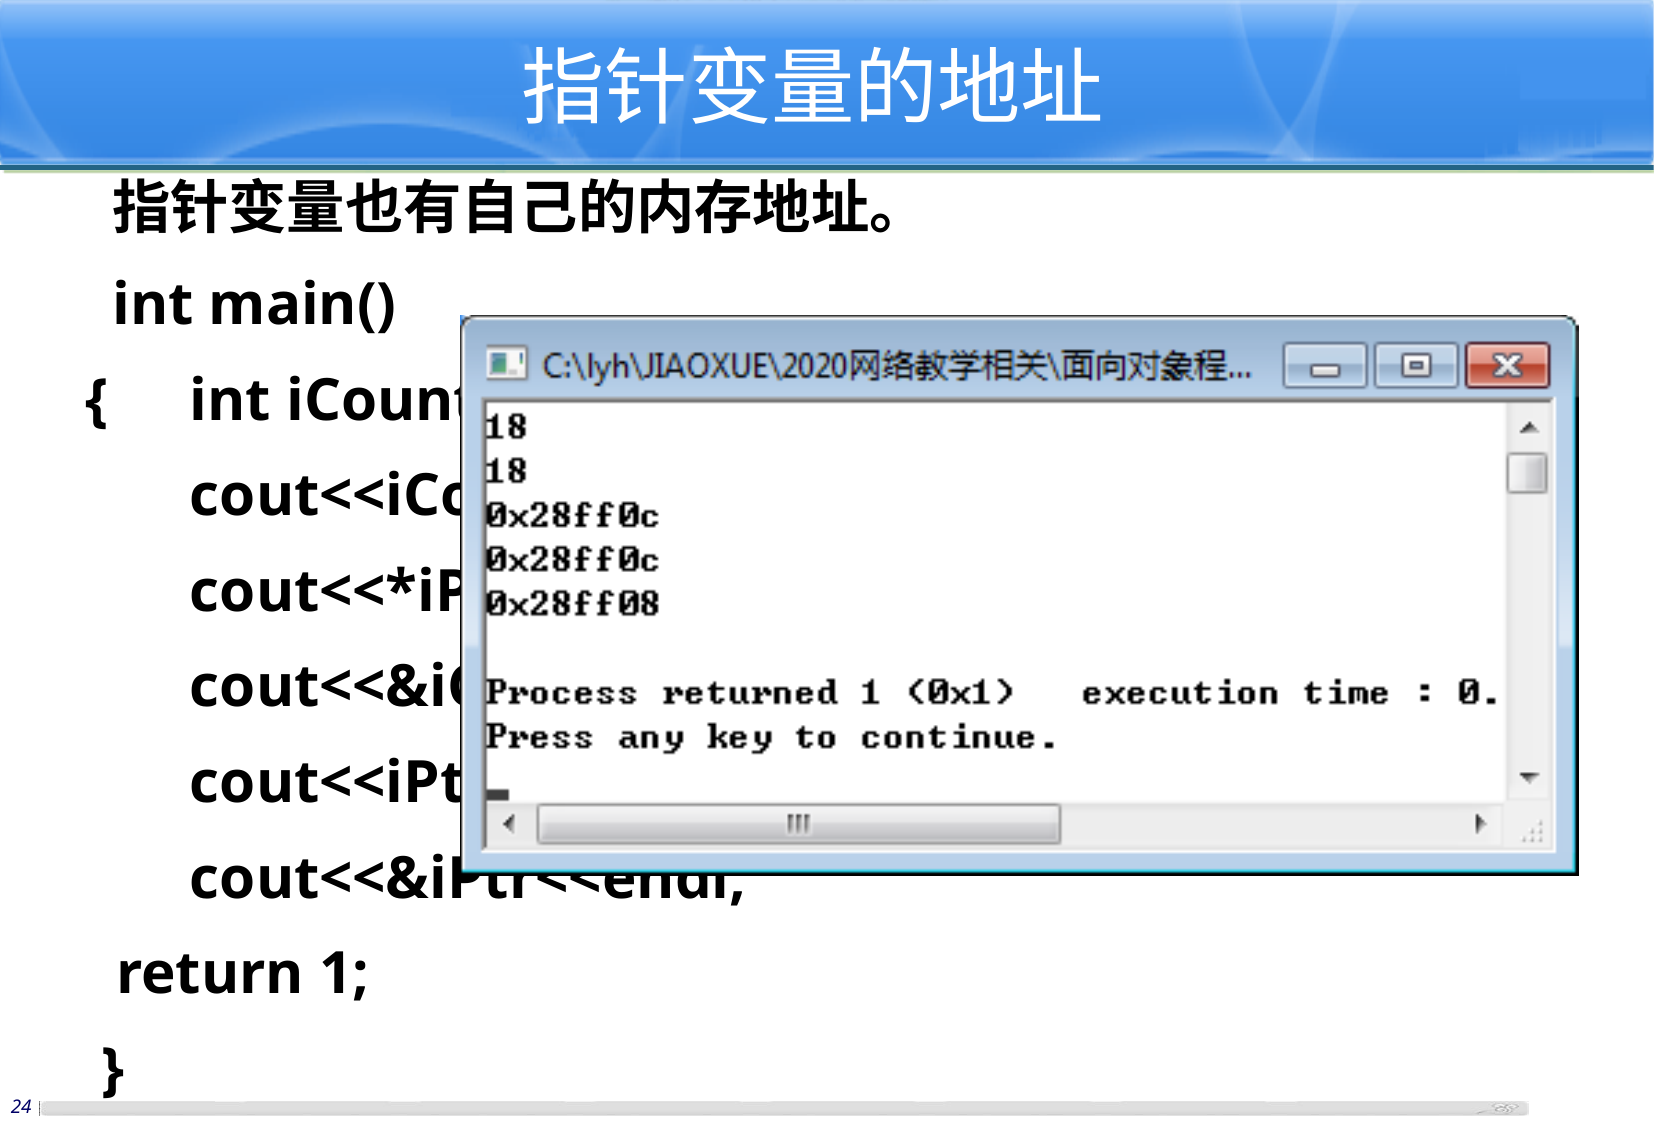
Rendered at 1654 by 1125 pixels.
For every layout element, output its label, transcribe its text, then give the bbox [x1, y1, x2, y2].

picture [0, 0, 1654, 165]
picture [39, 1102, 1529, 1116]
text_box 指针变量也有自己的内存地址。 int main() { int iCount=18,*iPtr=&iCount; cout<<iCount<<endl; cout<<*iPtr<<endl; cout<<&iCount<<endl; cout<<iPtr<<endl; //输出指针变量的地址 cout<<&iPtr<<endl; return 1; } [23, 148, 1654, 1102]
picture [460, 314, 1579, 876]
text_box 指针变量的地址 [68, 12, 1558, 148]
